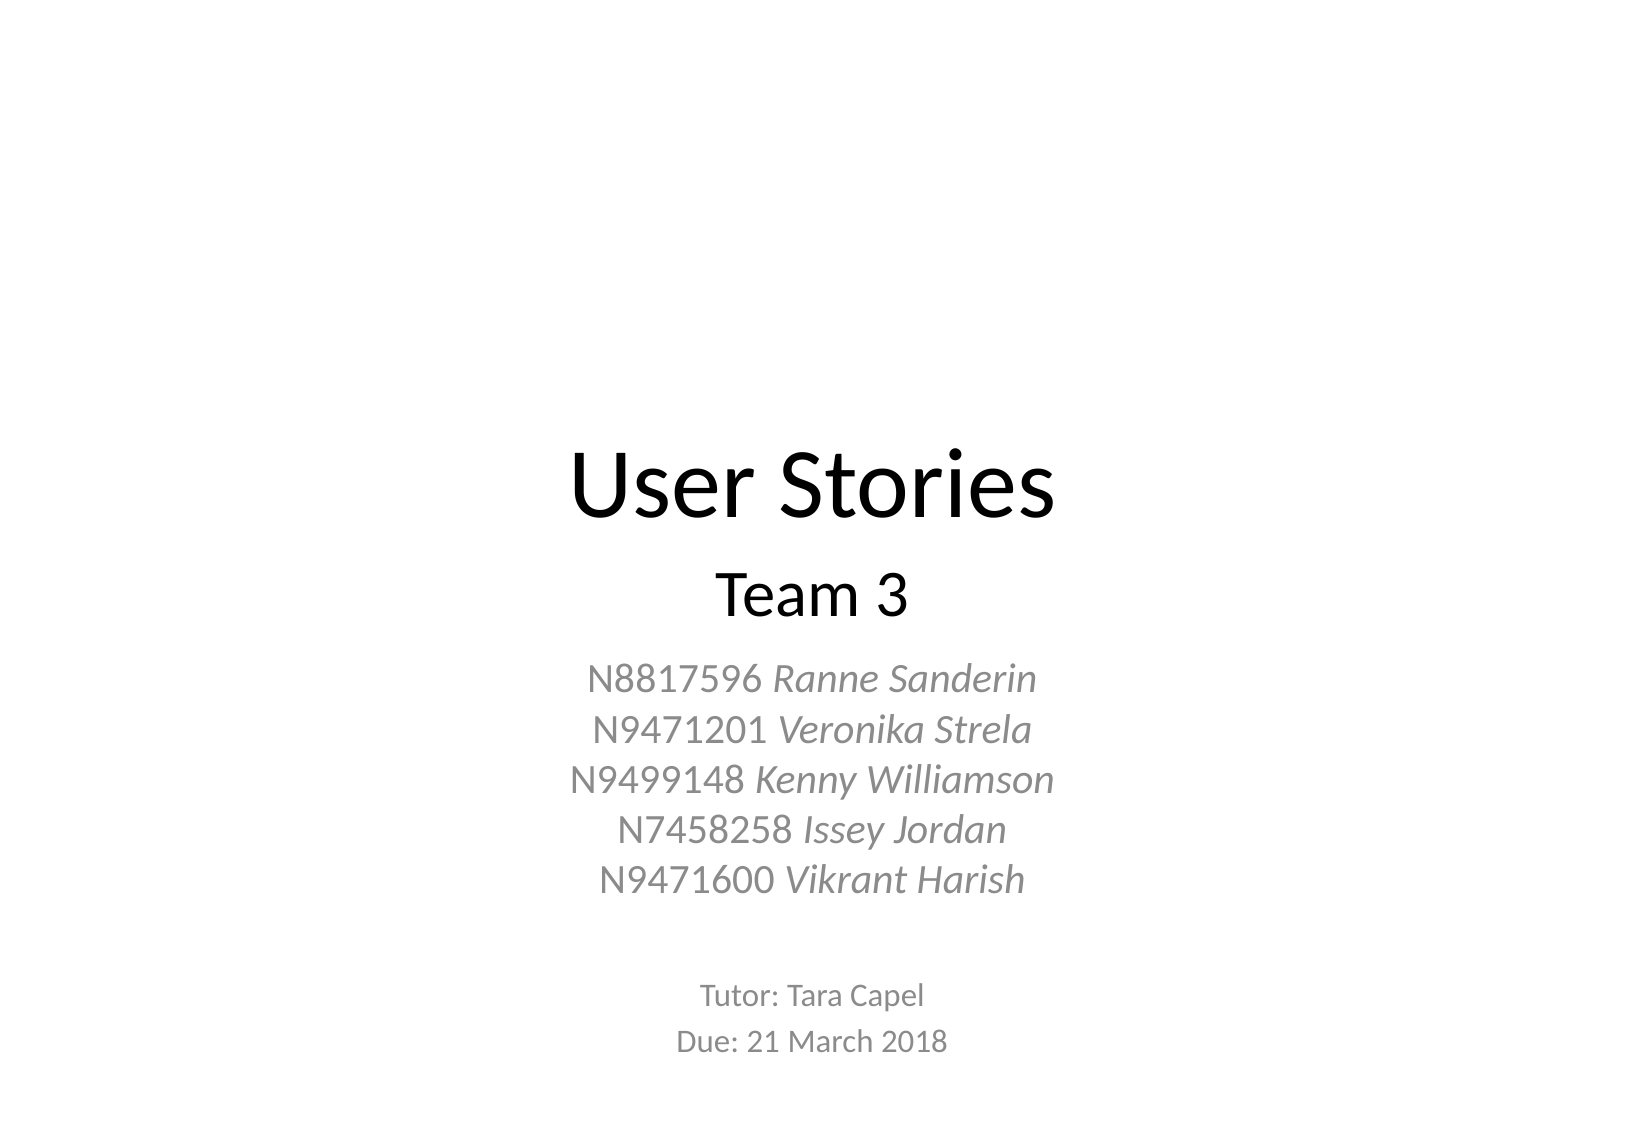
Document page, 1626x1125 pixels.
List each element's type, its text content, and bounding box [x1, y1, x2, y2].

subtitle N8817596 Ranne Sanderin N9471201 Veronika Strela N9499148 Kenny Williamson N7458258 Issey Jordan N9471600 Vikrant Harish [0, 710, 1625, 950]
text_box Team 3 [0, 468, 1625, 710]
title User Stories [0, 356, 1625, 468]
text_box Tutor: Tara Capel Due: 21 March 2018 [0, 966, 1625, 1068]
